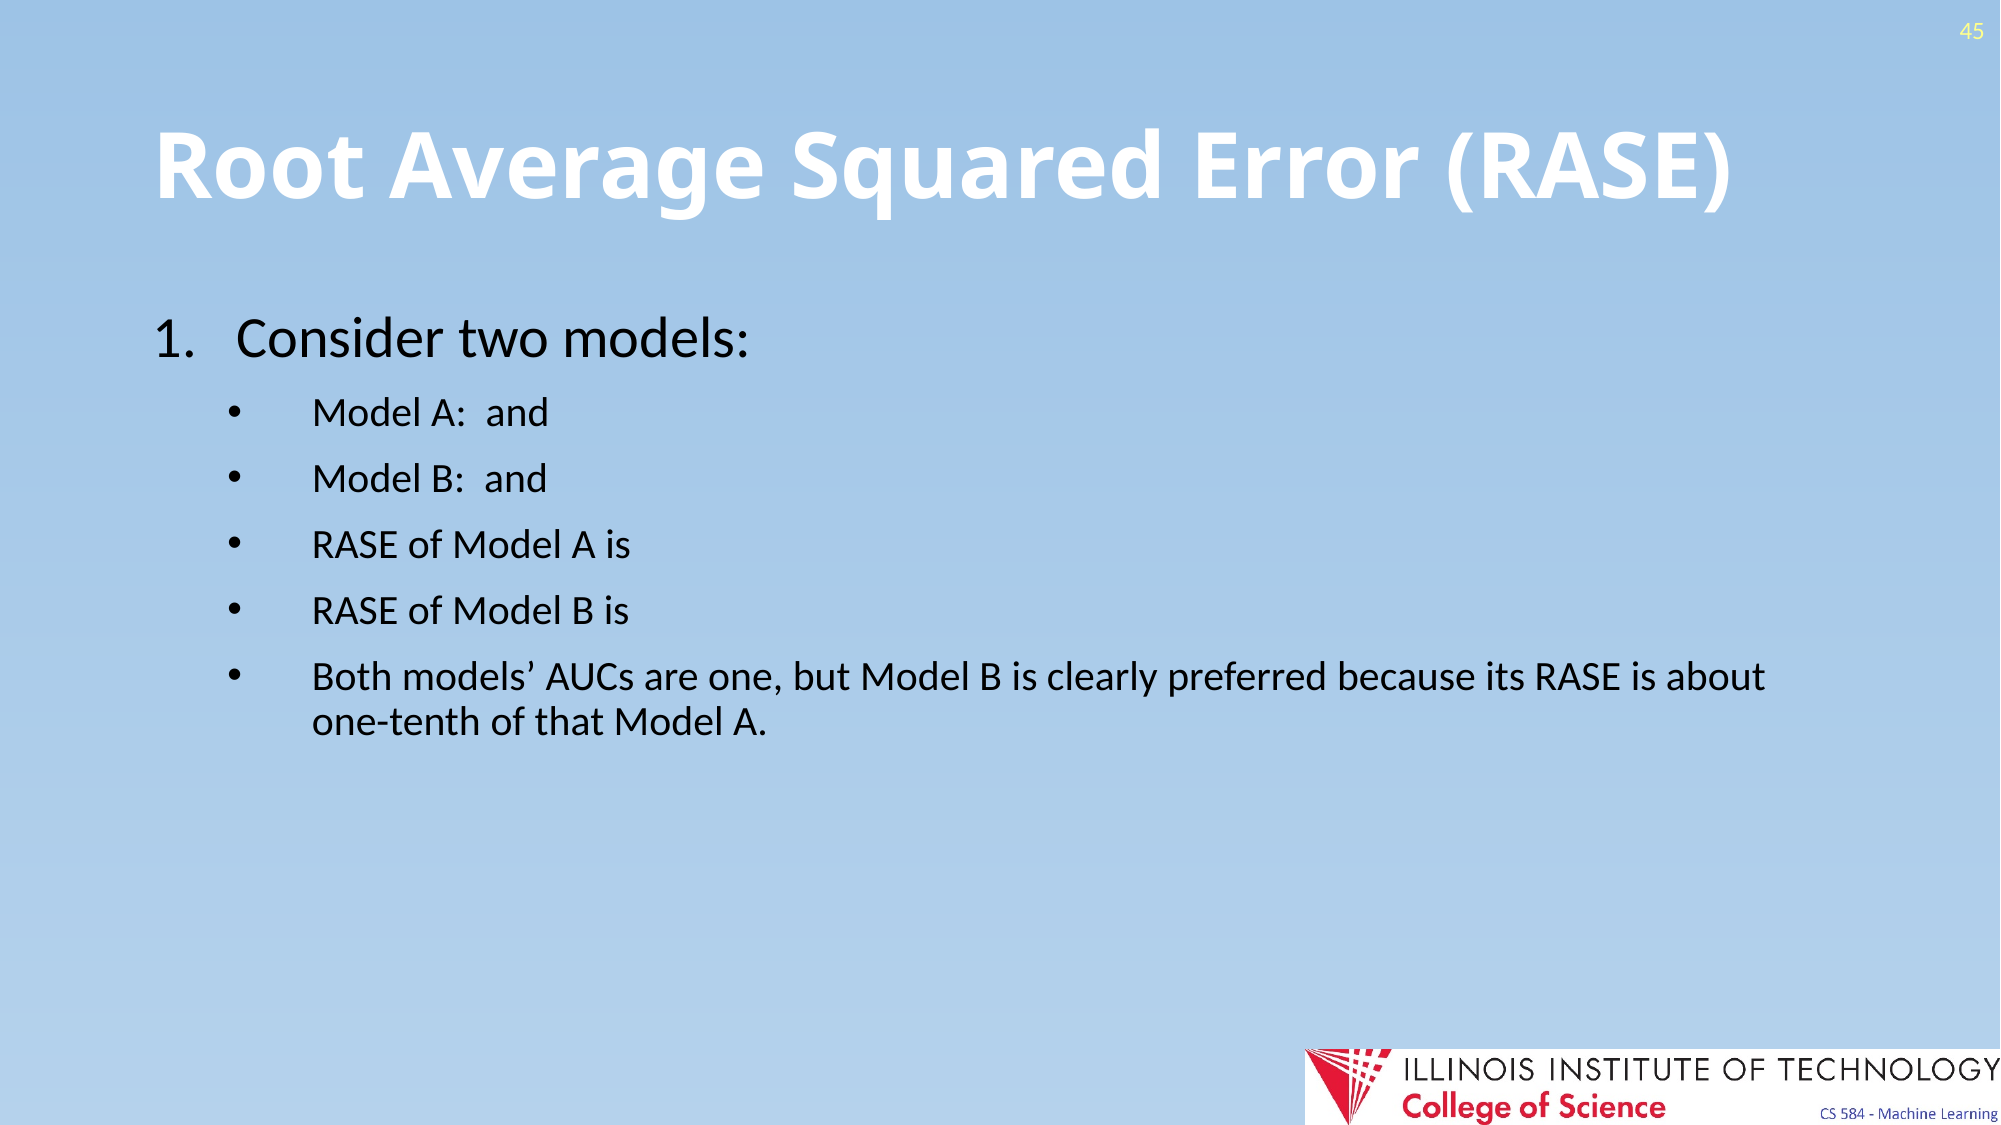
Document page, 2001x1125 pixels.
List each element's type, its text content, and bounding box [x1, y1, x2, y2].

picture [1305, 1049, 2000, 1125]
slide_number 45 [1550, 0, 2000, 60]
title Root Average Squared Error (RASE) [137, 59, 1863, 278]
